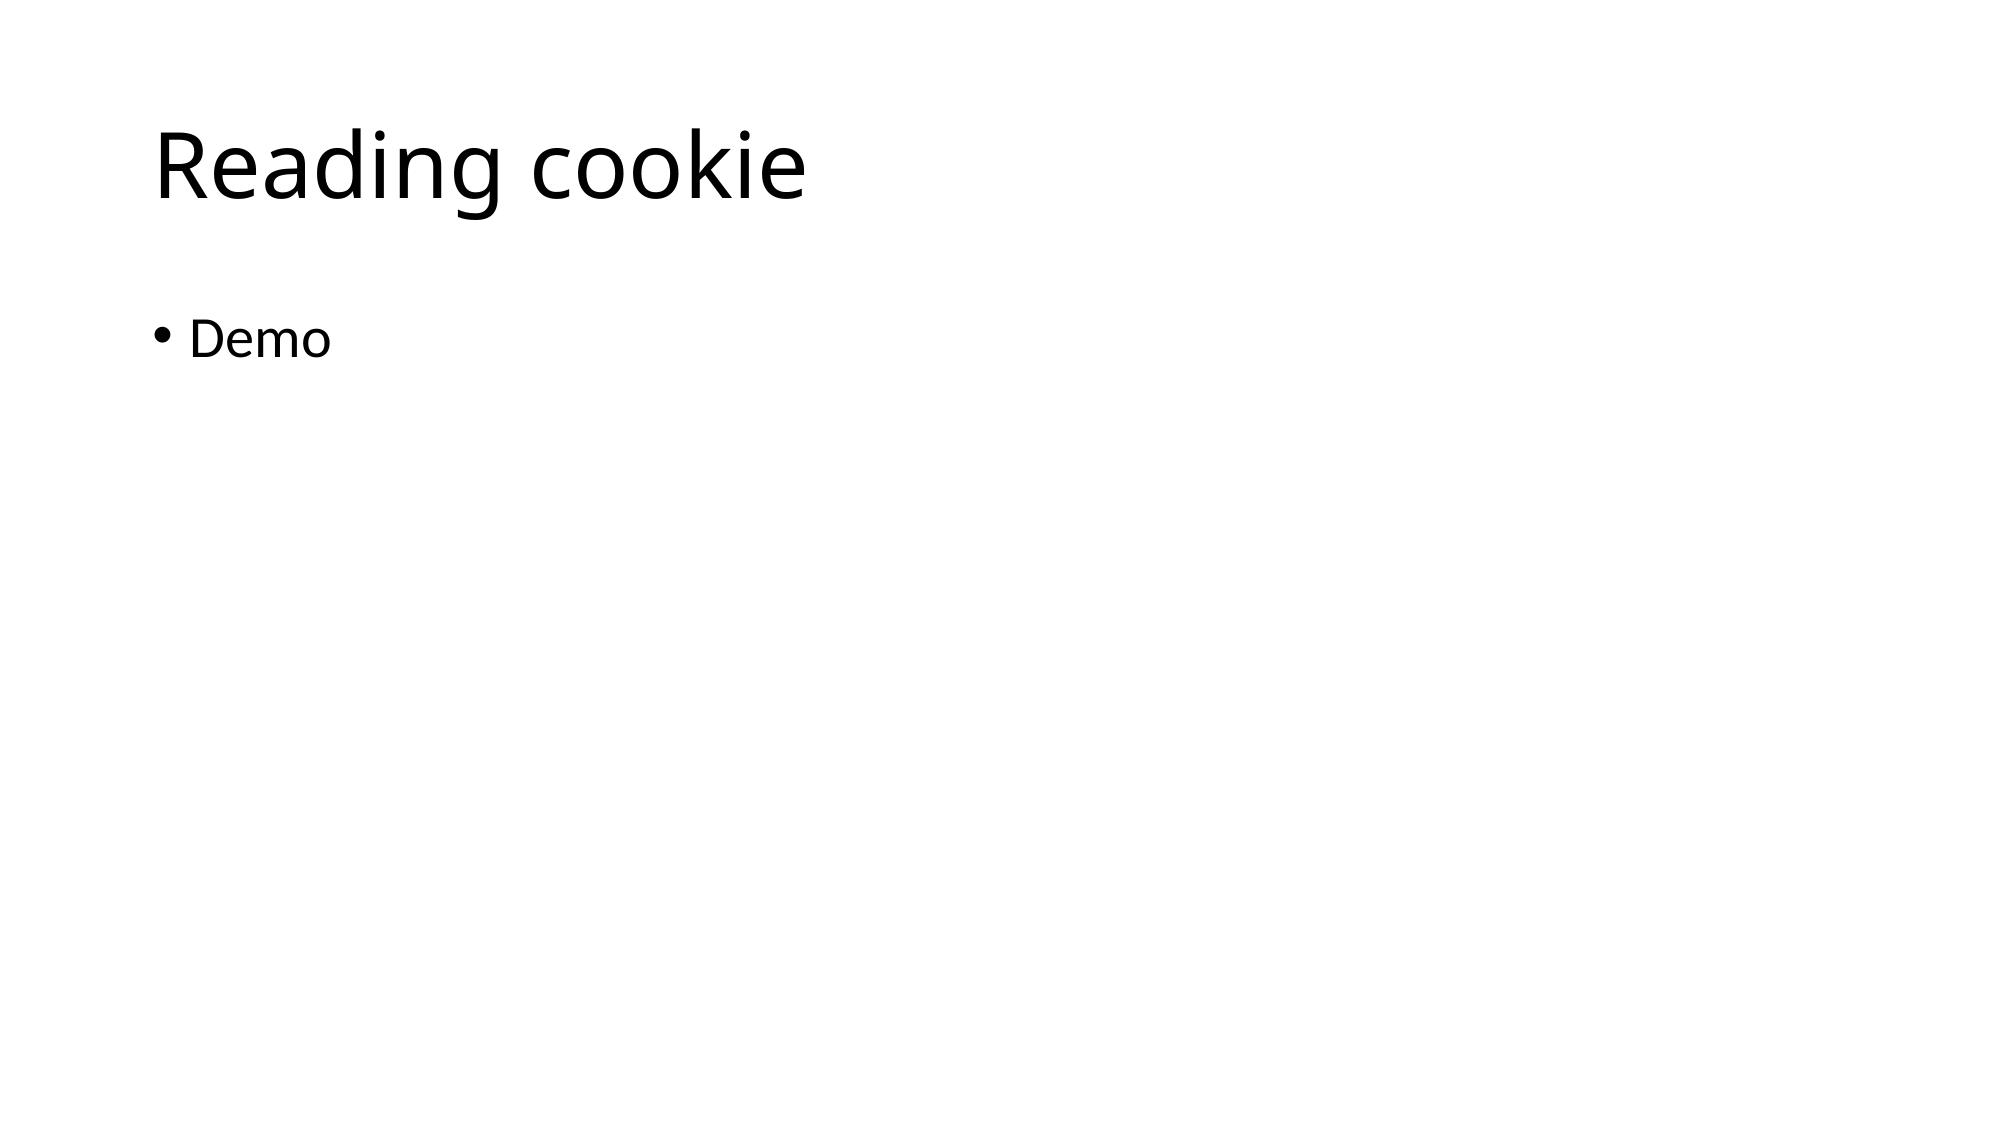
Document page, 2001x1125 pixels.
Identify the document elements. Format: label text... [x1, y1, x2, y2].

title Reading cookie [137, 59, 1863, 278]
list Demo [137, 299, 1863, 1014]
